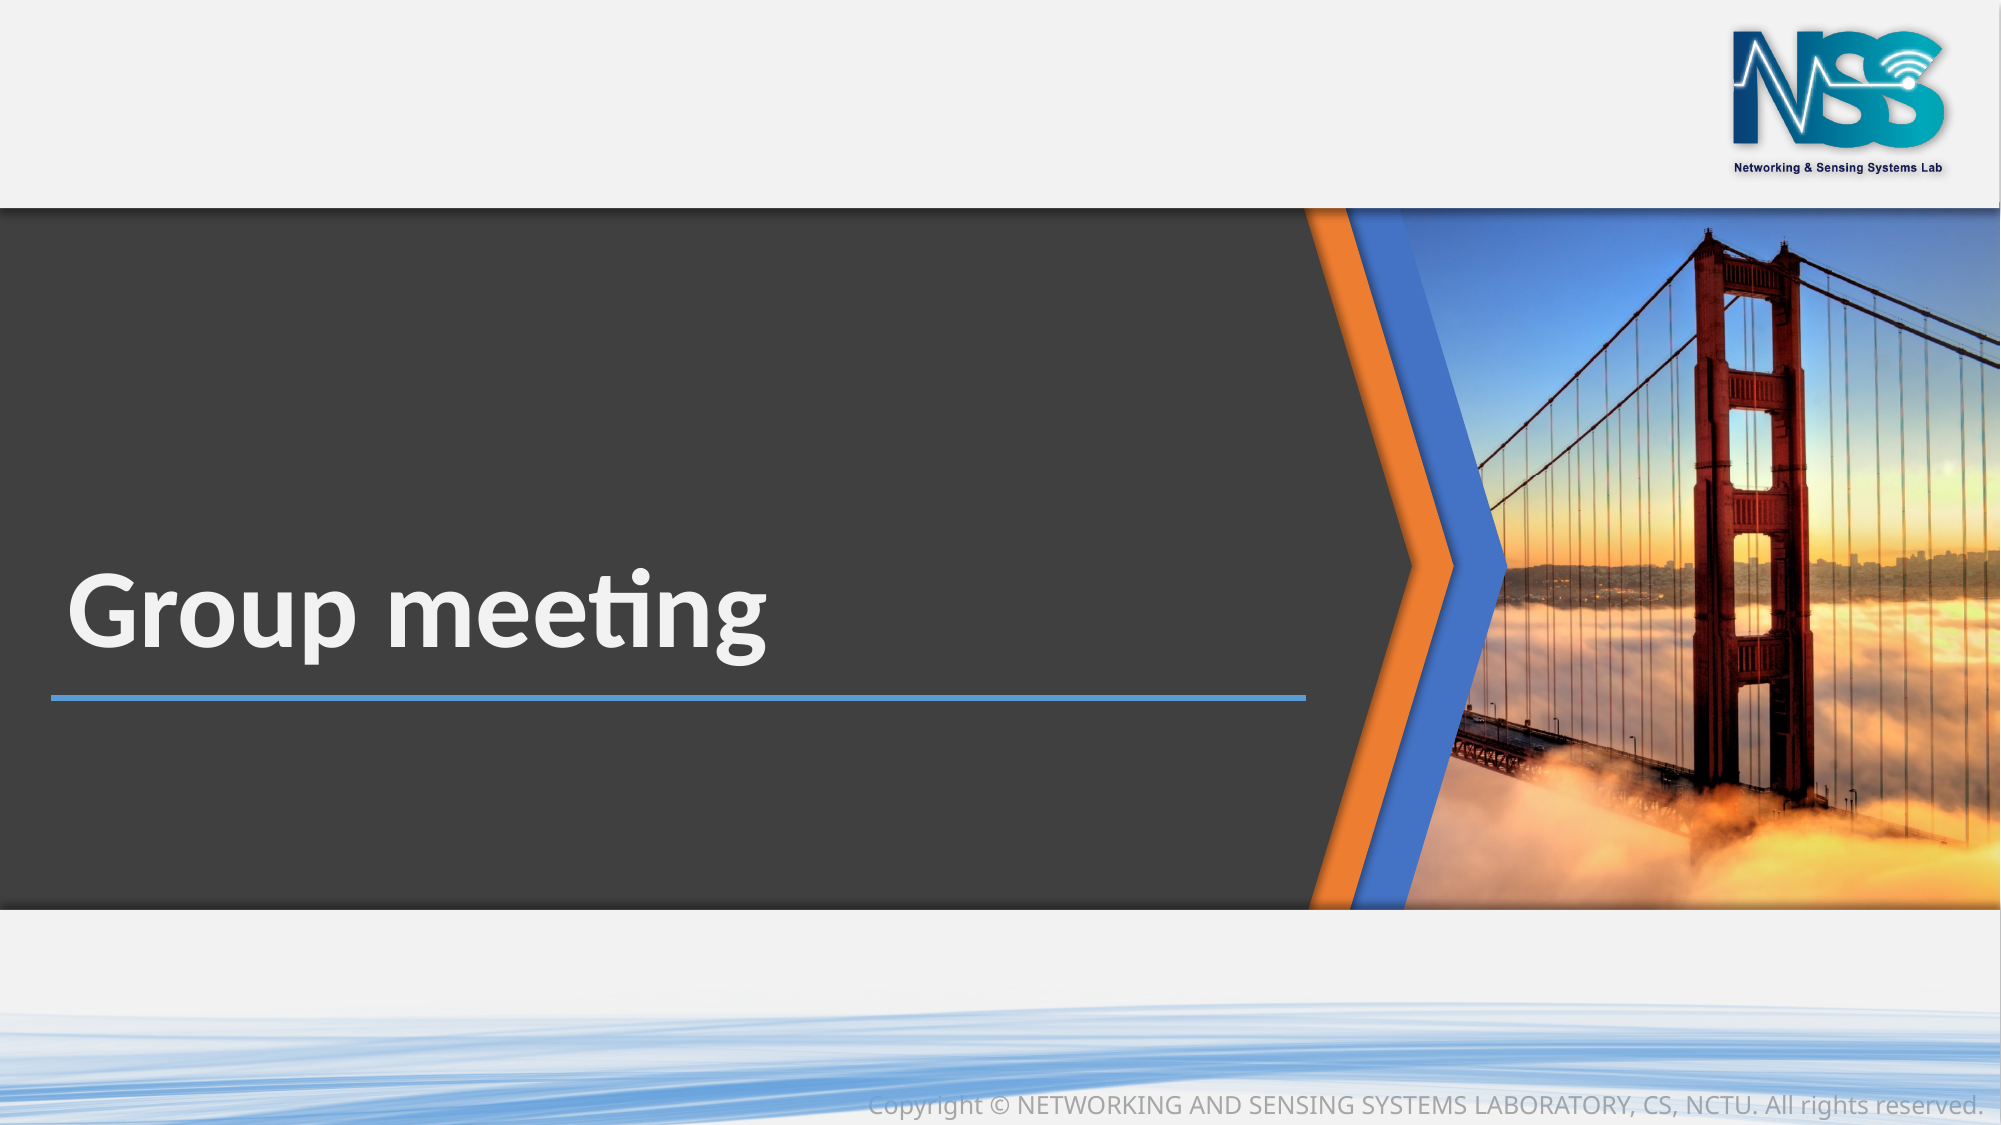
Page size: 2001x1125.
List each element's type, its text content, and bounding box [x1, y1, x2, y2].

picture [0, 984, 2001, 1125]
picture [1673, 21, 2001, 174]
title Group meeting [53, 339, 1304, 677]
picture [1400, 209, 2000, 909]
